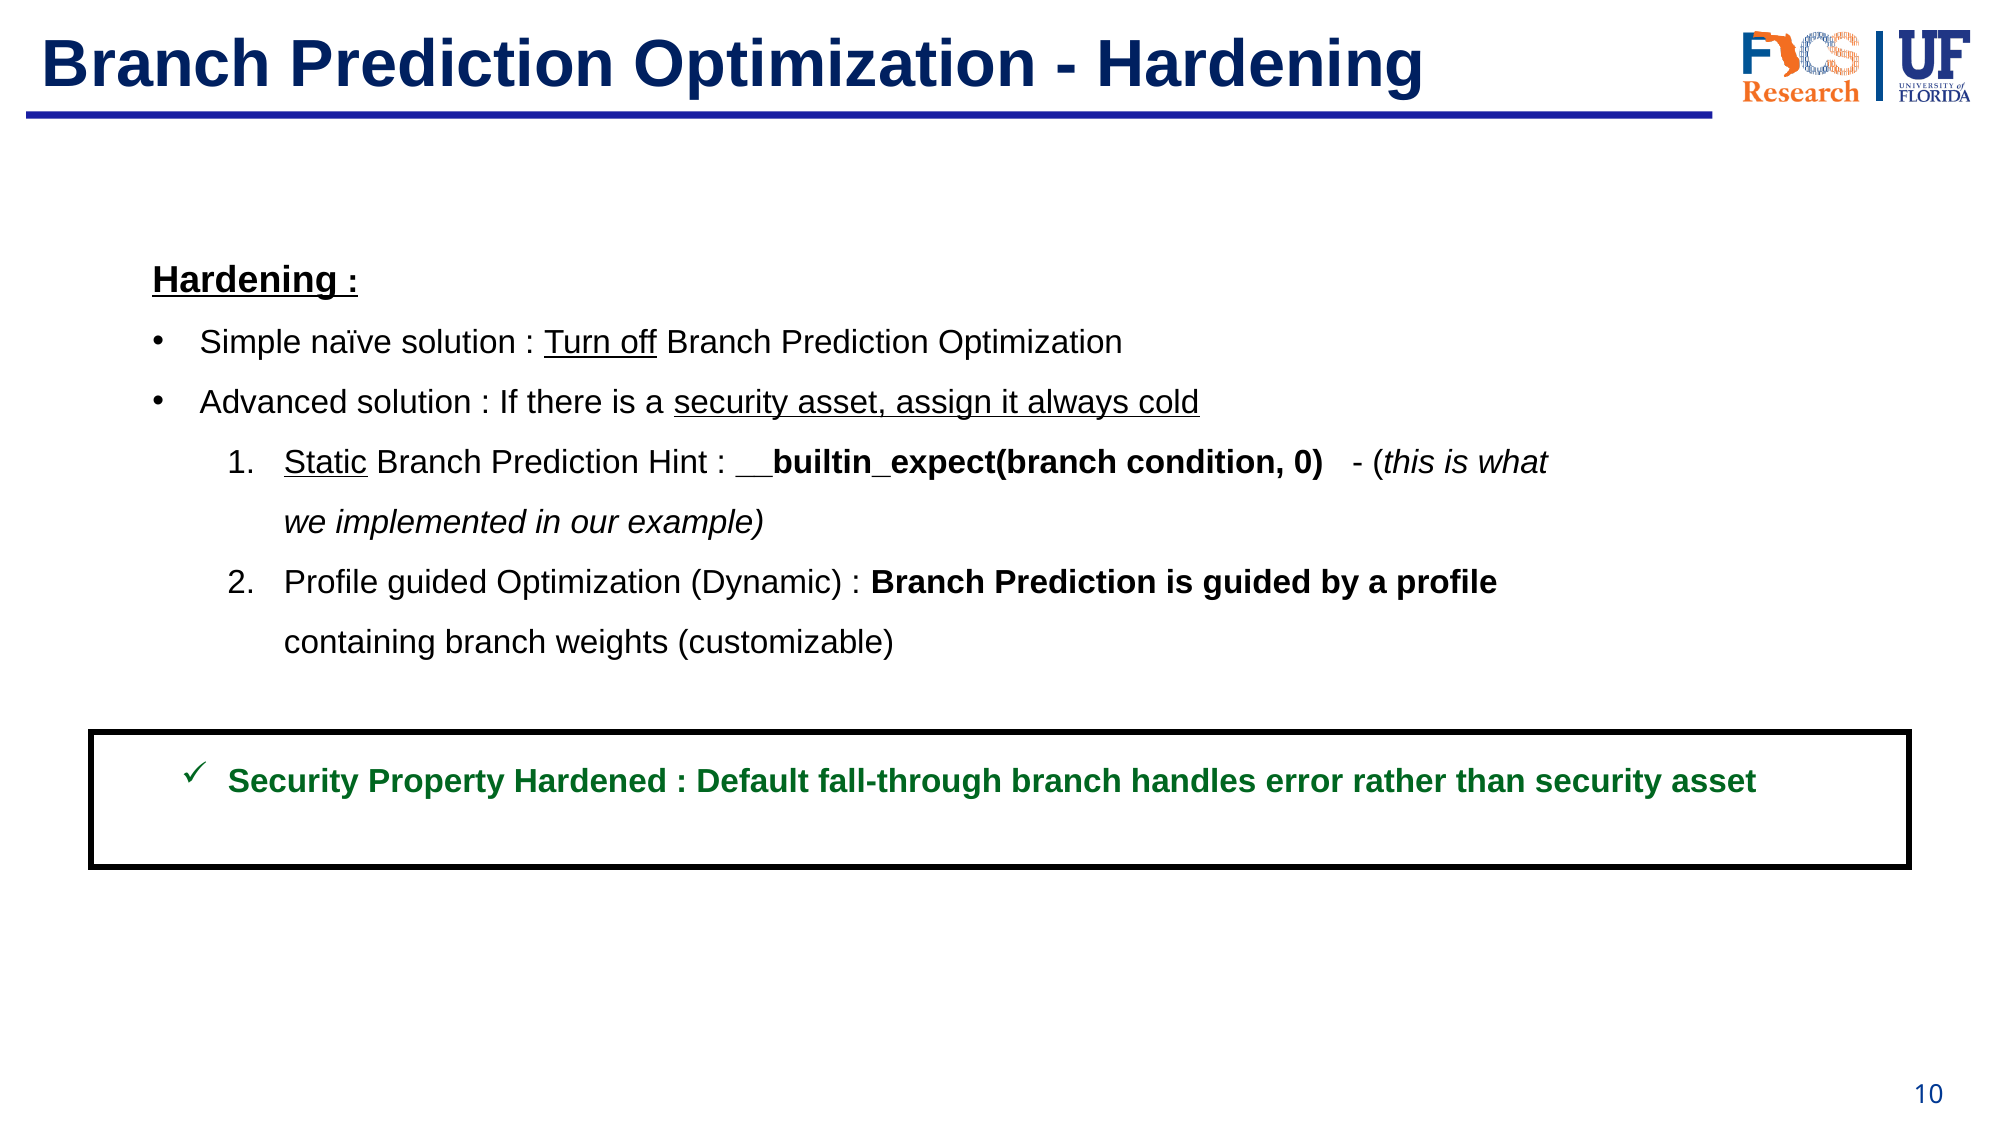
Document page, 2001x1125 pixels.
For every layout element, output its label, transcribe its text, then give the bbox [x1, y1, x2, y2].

text_box Branch Prediction Optimization - Hardening [21, 1, 1698, 118]
text_box Hardening : Simple naïve solution : Turn off Branch Prediction Optimization Advanced solution : If there is a security asset, assign it always cold Static Branch Prediction Hint : __builtin_expect(branch condition, 0) - (this is what we implemented in our example) Profile guided Optimization (Dynamic) : Branch Prediction is guided by a profile containing branch weights (customizable) [62, 225, 1582, 787]
slide_number 10 [1911, 1076, 1946, 1110]
picture [1899, 30, 1971, 102]
text_box Security Property Hardened : Default fall-through branch handles error rather than security asset [91, 732, 1909, 867]
